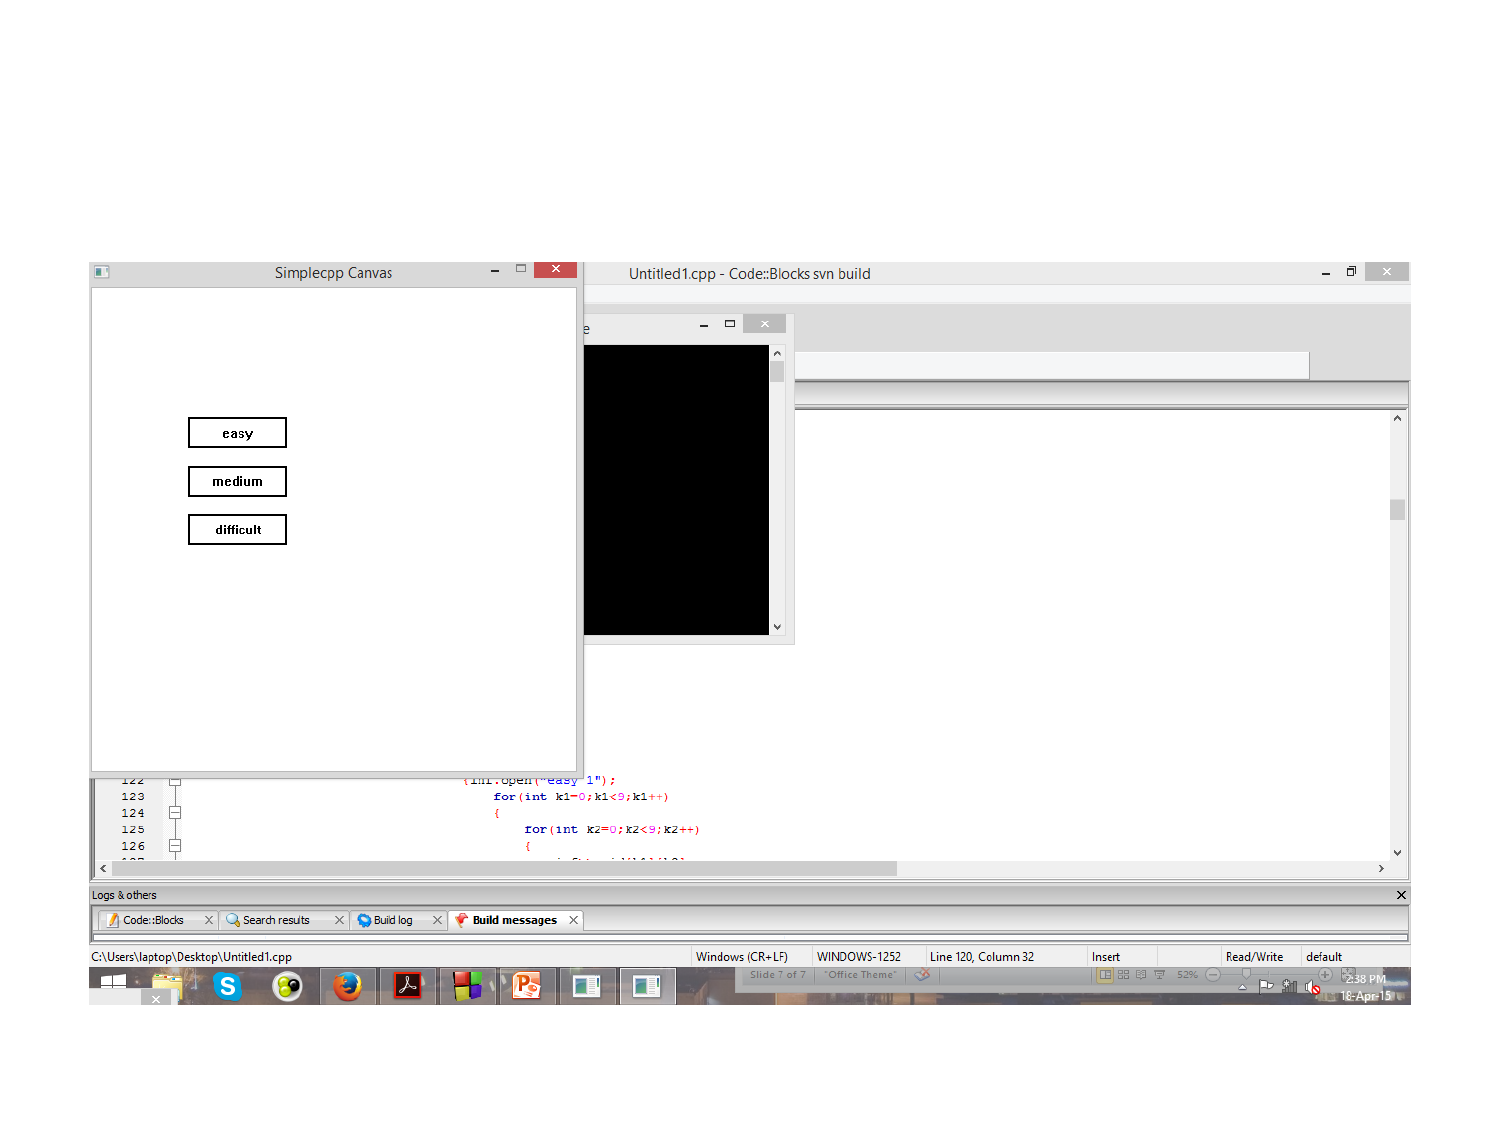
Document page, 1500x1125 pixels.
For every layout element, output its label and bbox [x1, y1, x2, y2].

list [89, 262, 1411, 1006]
